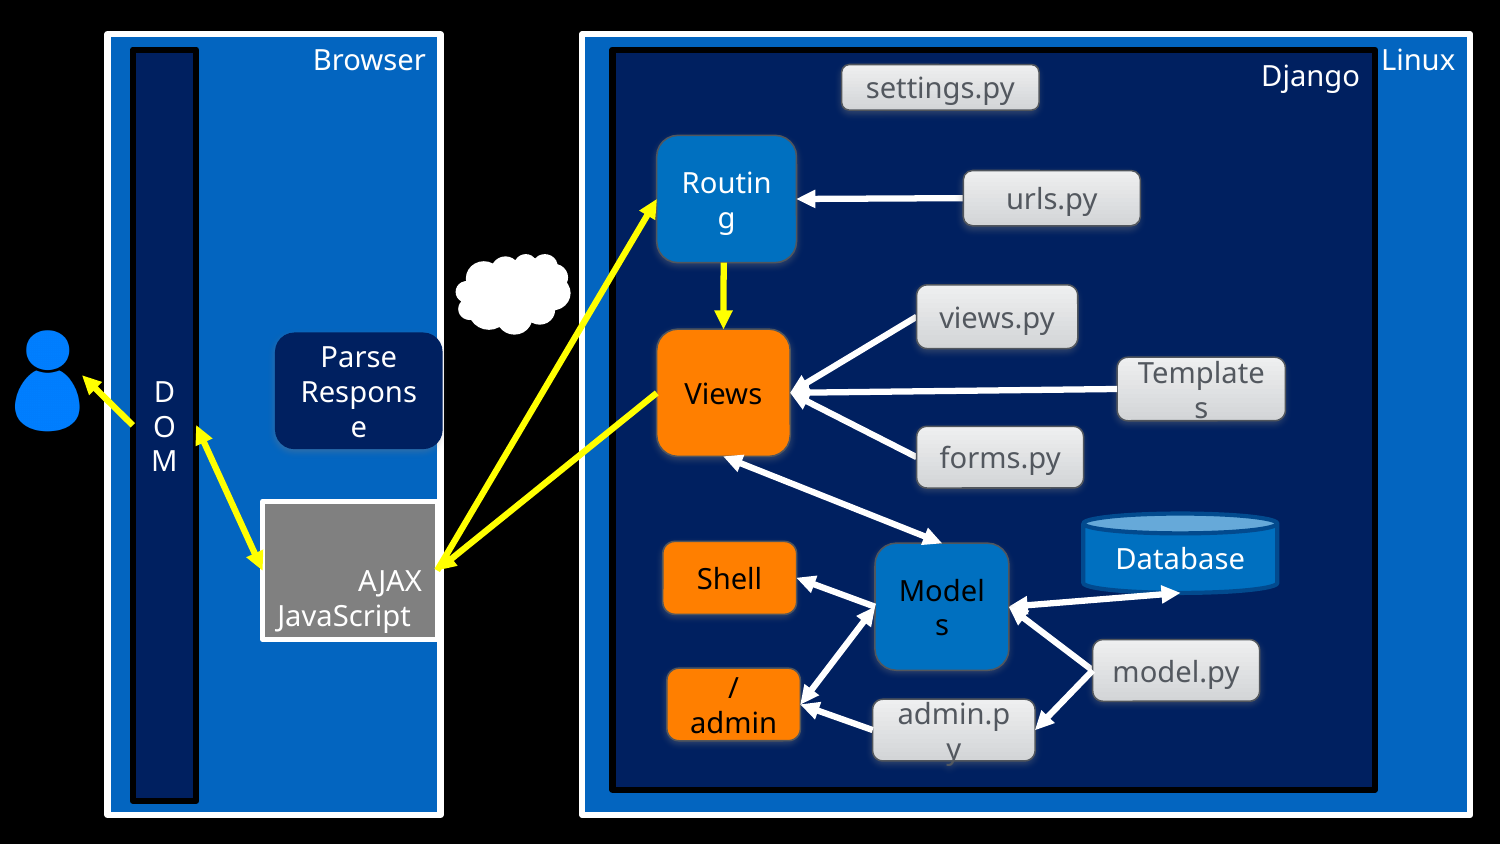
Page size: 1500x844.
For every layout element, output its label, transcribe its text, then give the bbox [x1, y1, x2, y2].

text_box AJAX JavaScript [260, 499, 439, 642]
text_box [1034, 670, 1093, 731]
text_box Browser [105, 464, 443, 817]
text_box Models [875, 543, 1006, 671]
text_box D O M [131, 48, 198, 803]
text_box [196, 425, 263, 571]
text_box Templates [1117, 357, 1286, 421]
text_box forms.py [922, 426, 1084, 489]
text_box Views [662, 329, 785, 457]
text_box Shell [662, 541, 797, 615]
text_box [790, 316, 917, 388]
text_box model.py [1097, 639, 1260, 702]
text_box settings.py [841, 64, 1040, 111]
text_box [1008, 552, 1084, 606]
text_box /admin [666, 668, 798, 741]
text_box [800, 606, 876, 705]
text_box admin.py [872, 699, 1036, 761]
text_box views.py [916, 284, 1078, 349]
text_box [790, 388, 1118, 393]
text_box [800, 704, 873, 731]
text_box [723, 456, 943, 544]
text_box Database [1081, 511, 1280, 596]
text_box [436, 198, 657, 392]
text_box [1008, 606, 1093, 671]
text_box Browser [105, 32, 443, 499]
text_box urls.py [963, 170, 1141, 226]
text_box Django [610, 48, 1377, 792]
text_box Linux [580, 32, 1472, 817]
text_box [796, 577, 876, 607]
picture [0, 320, 131, 458]
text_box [436, 392, 657, 571]
text_box Parse Response [274, 332, 431, 450]
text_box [790, 392, 917, 454]
text_box Routing [656, 135, 797, 263]
